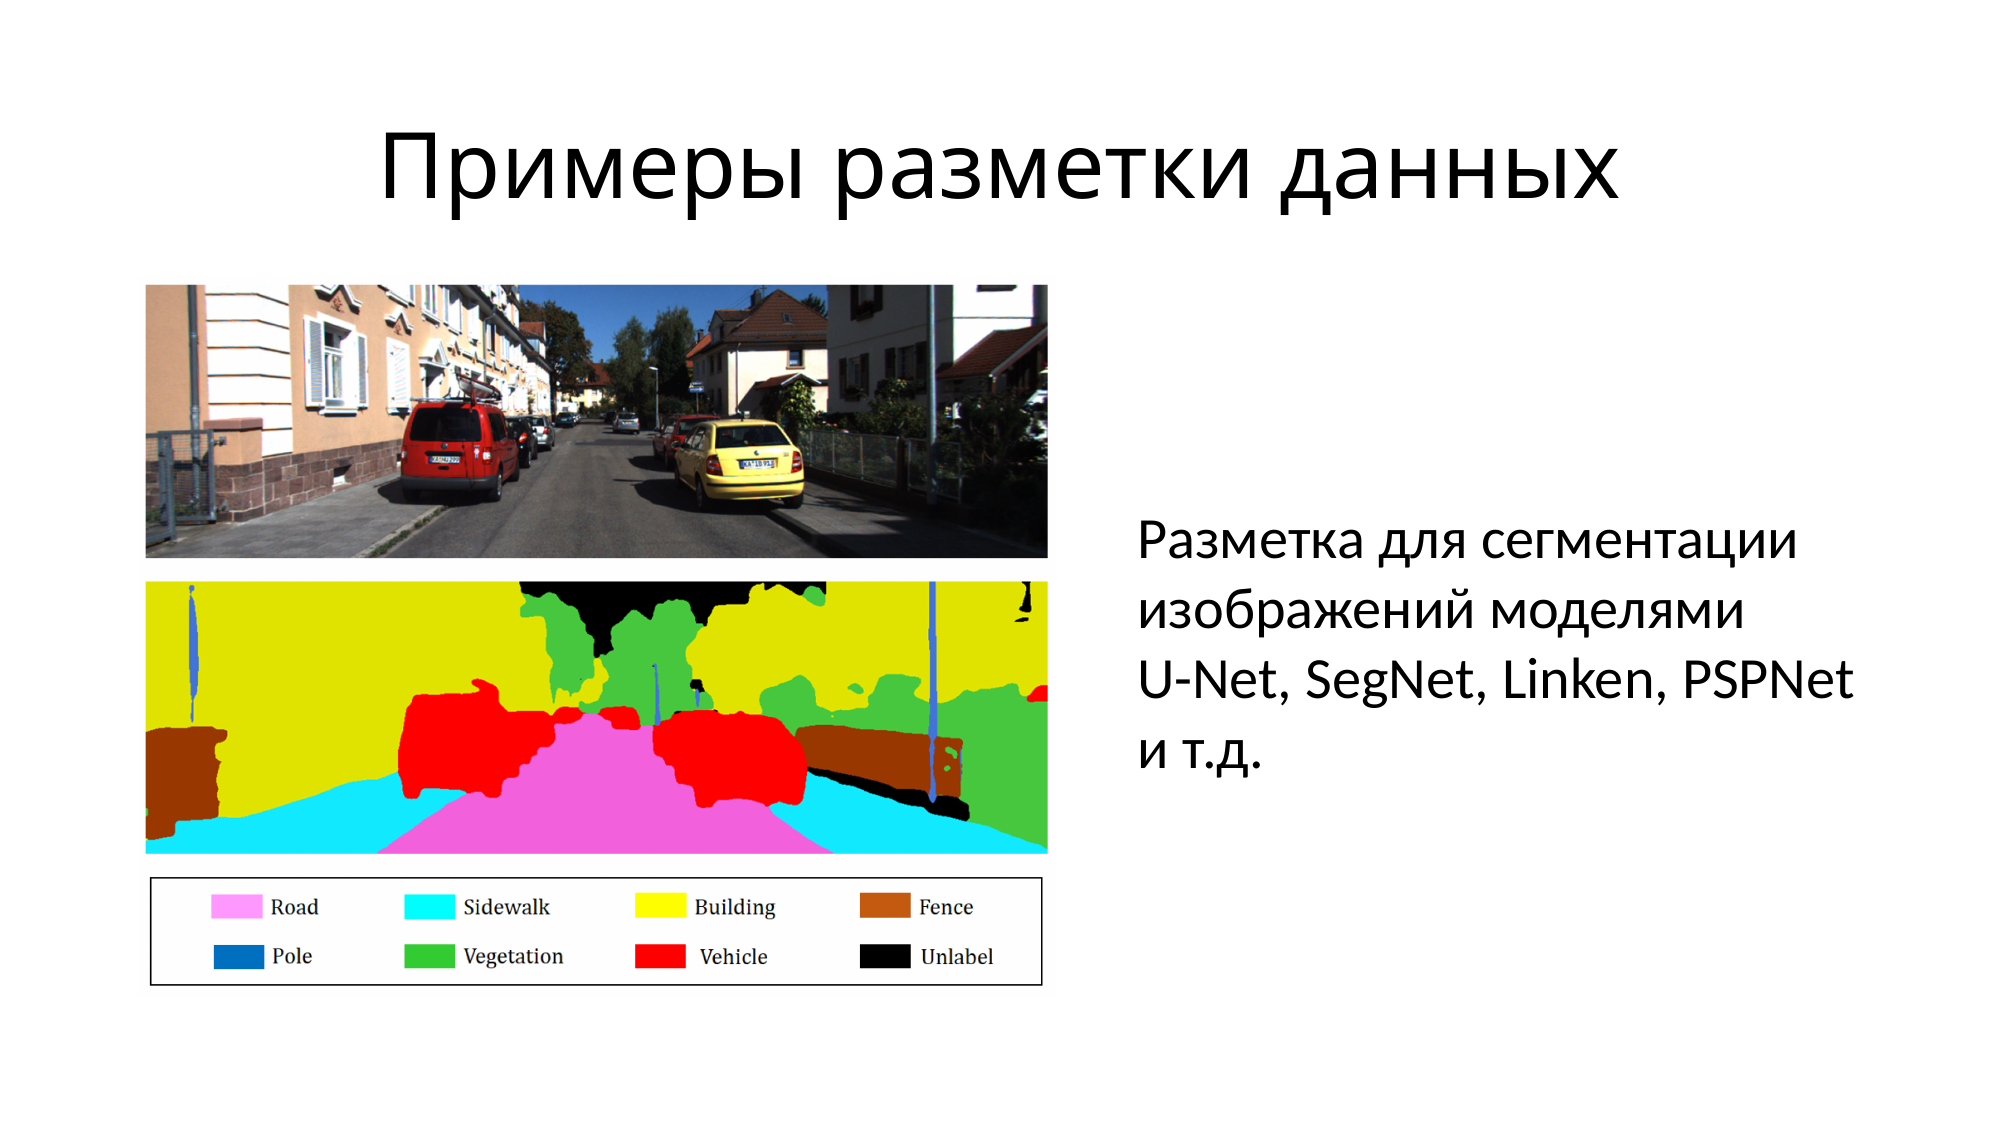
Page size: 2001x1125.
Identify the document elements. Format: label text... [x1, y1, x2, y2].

text_box Разметка для сегментации изображений моделями U-Net, SegNet, Linken, PSPNet и т.д. [1122, 492, 1882, 788]
picture [137, 277, 1056, 997]
title Примеры разметки данных [137, 59, 1863, 278]
